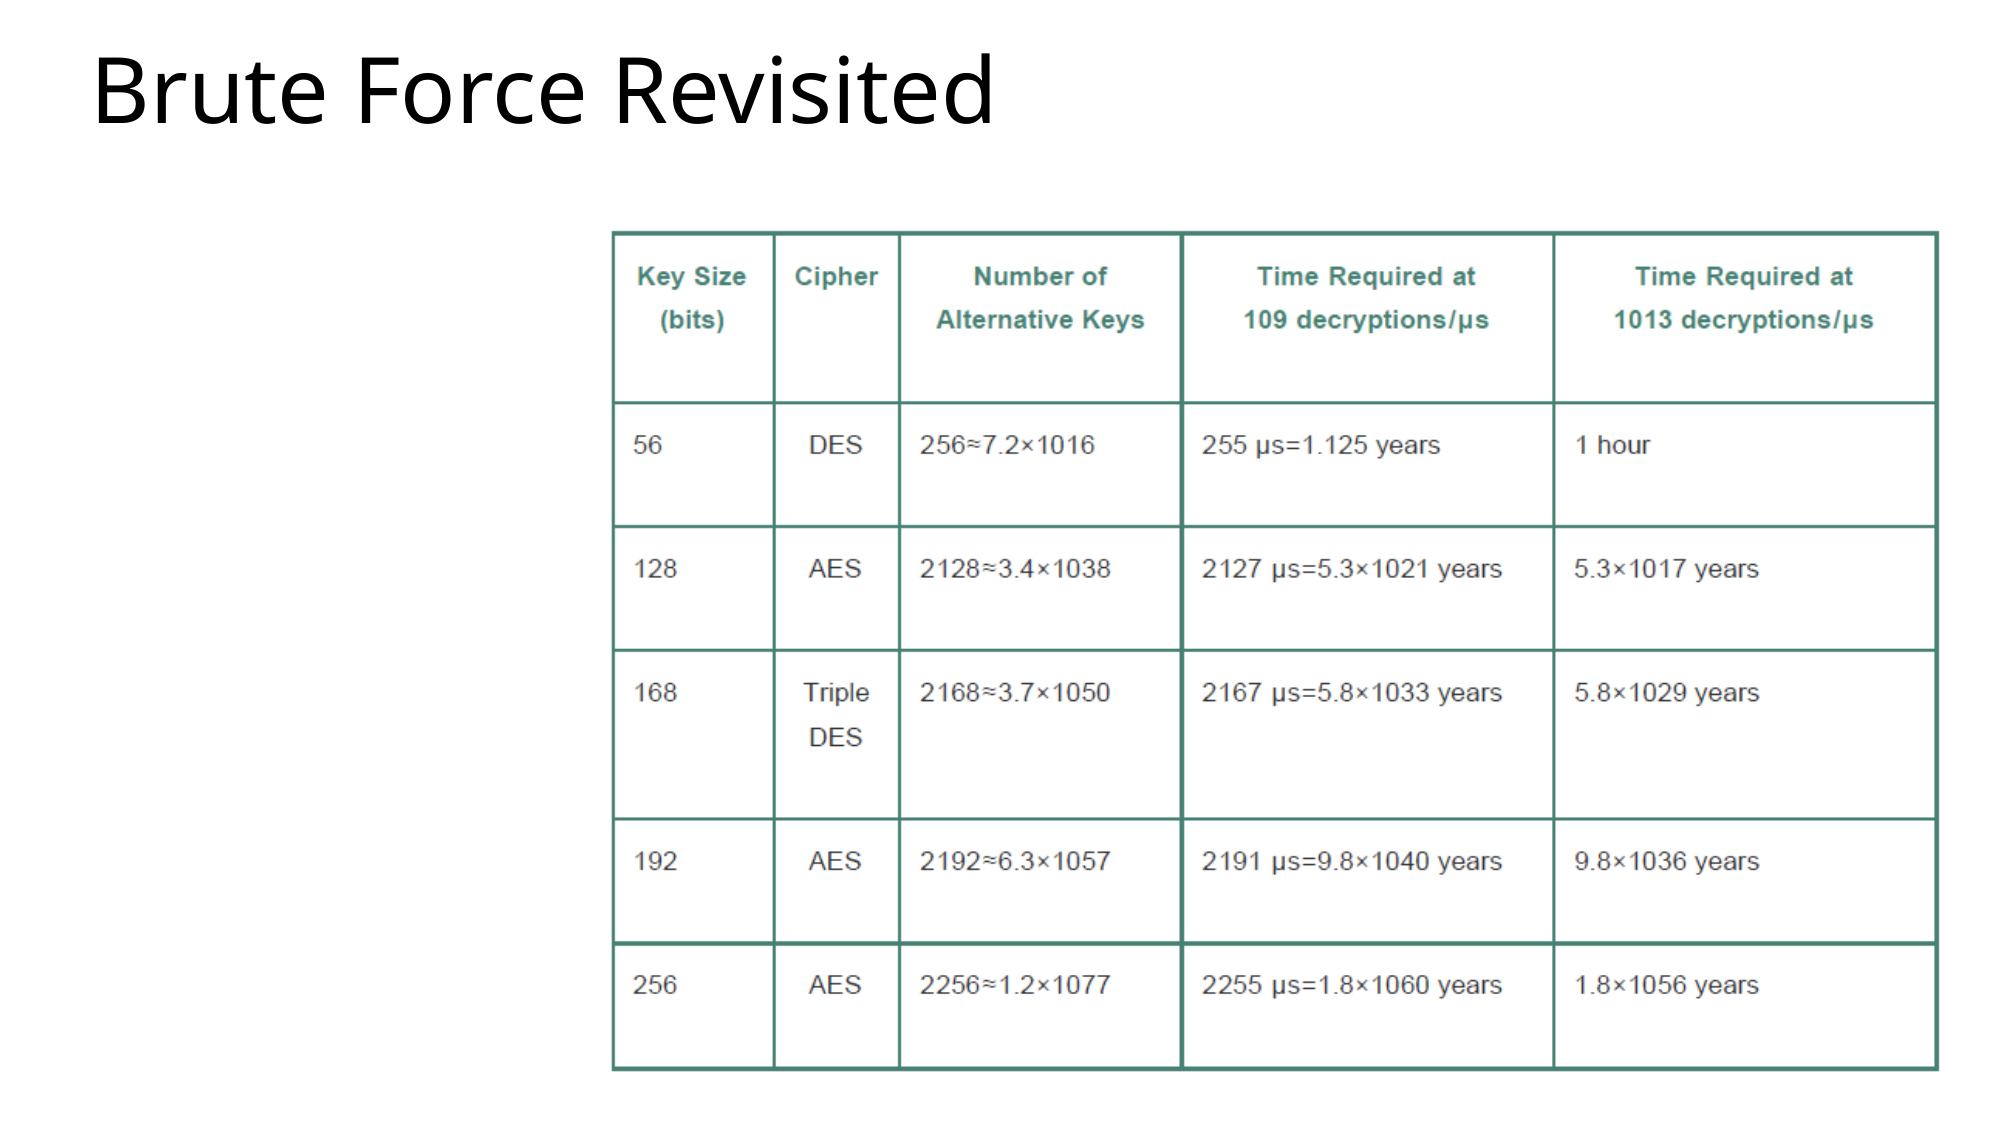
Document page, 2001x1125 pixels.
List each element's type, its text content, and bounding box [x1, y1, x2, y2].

title Brute Force Revisited [75, 0, 1801, 203]
picture [558, 202, 1989, 1089]
